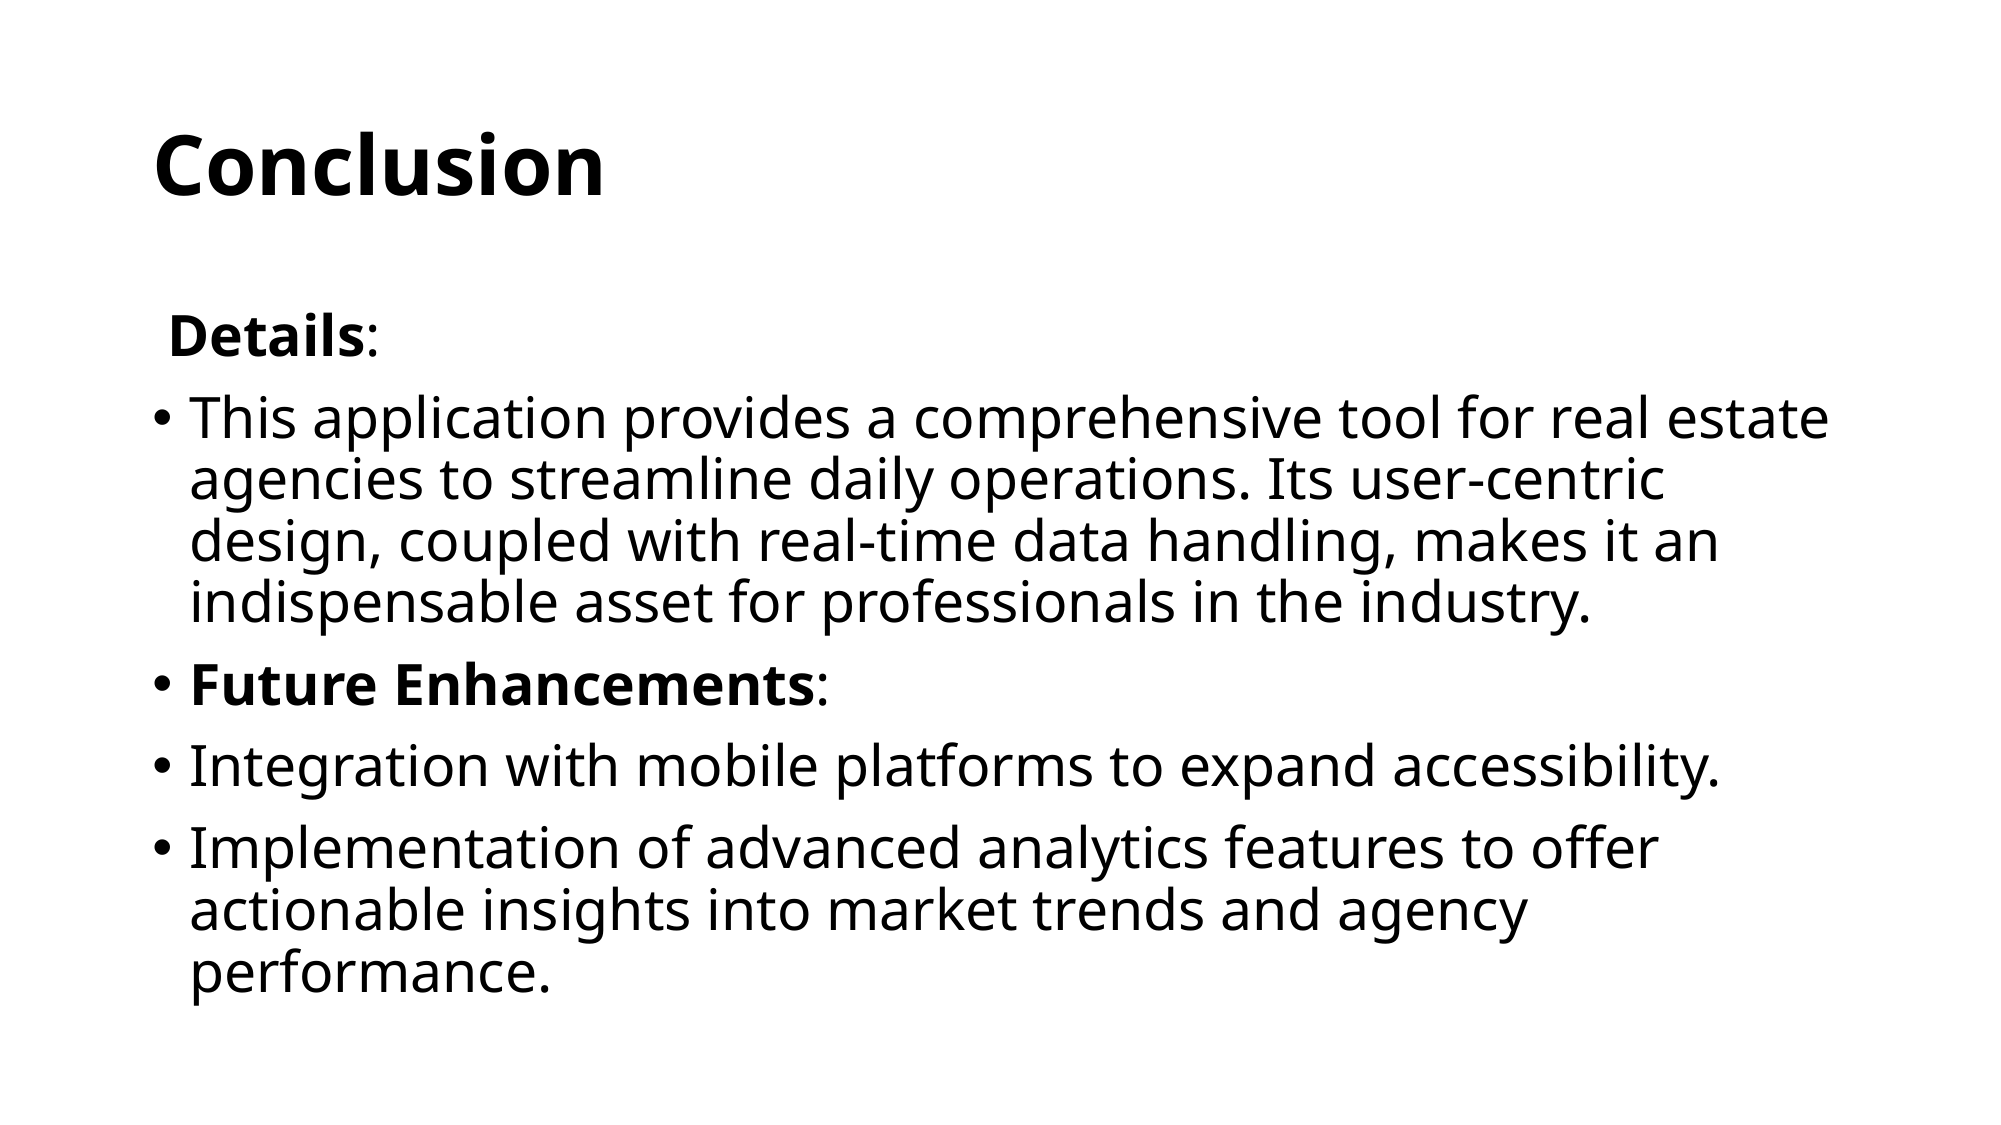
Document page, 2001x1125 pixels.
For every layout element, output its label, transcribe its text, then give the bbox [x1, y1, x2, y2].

list Details: This application provides a comprehensive tool for real estate agencies to streamline daily operations. Its user-centric design, coupled with real-time data handling, makes it an indispensable asset for professionals in the industry. Future Enhancements: Integration with mobile platforms to expand accessibility. Implementation of advanced analytics features to offer actionable insights into market trends and agency performance. [137, 299, 1863, 1014]
title Conclusion [137, 59, 1863, 278]
